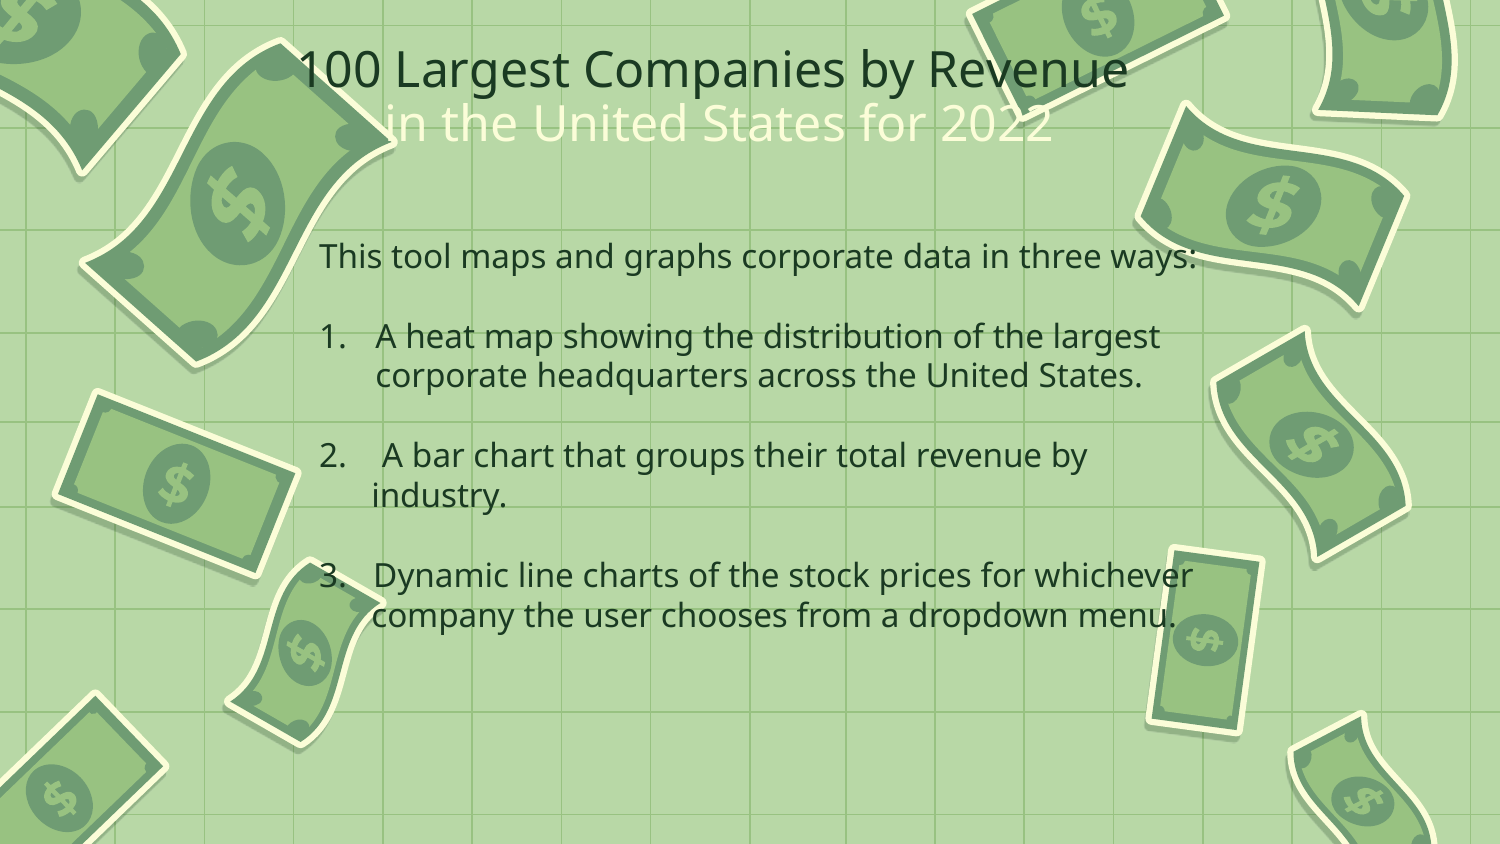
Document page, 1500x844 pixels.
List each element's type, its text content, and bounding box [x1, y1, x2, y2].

title 100 Largest Companies by Revenue in the United States for 2022 [265, 29, 1175, 230]
text_box This tool maps and graphs corporate data in three ways: A heat map showing the distribution of the largest corporate headquarters across the United States. 2. A bar chart that groups their total revenue by industry. 3. Dynamic line charts of the stock prices for whichever company the user chooses from a dropdown menu. [281, 217, 1219, 652]
